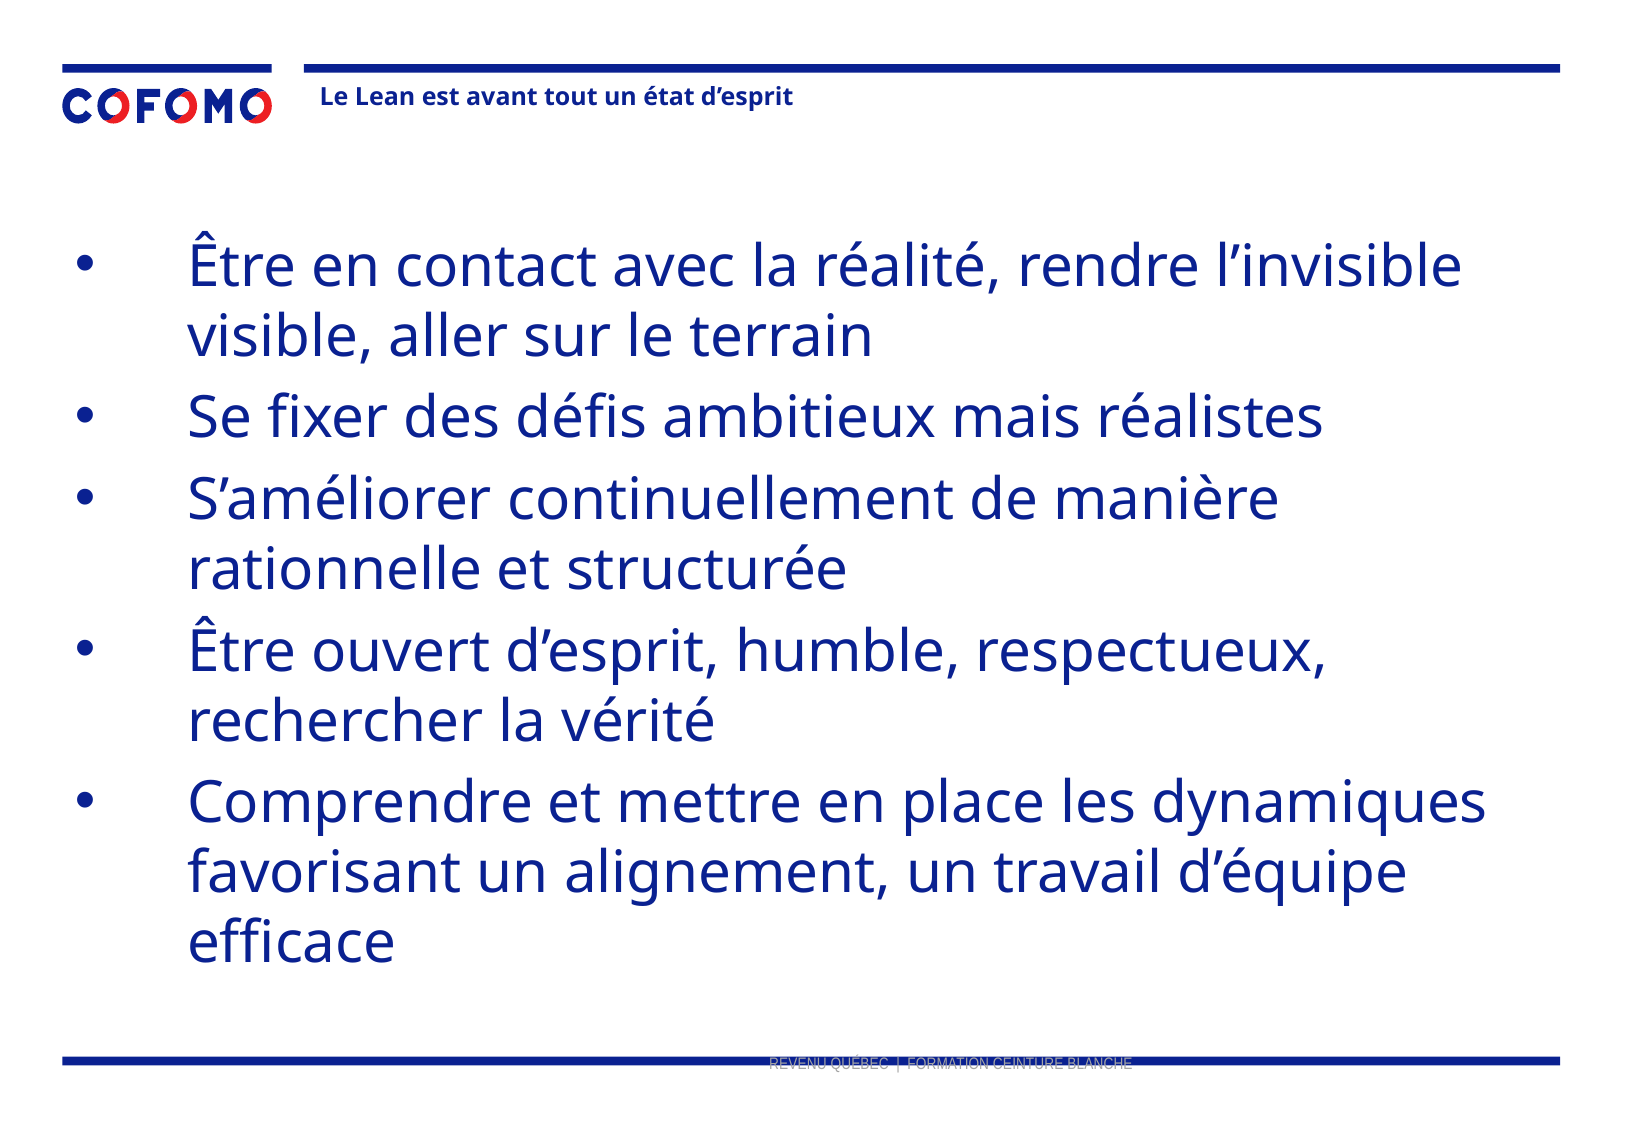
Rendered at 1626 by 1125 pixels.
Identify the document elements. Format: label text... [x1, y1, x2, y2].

list Le Lean est avant tout un état d’esprit [303, 72, 1581, 153]
list Être en contact avec la réalité, rendre l’invisible visible, aller sur le terrain Se fixer des défis ambitieux mais réalistes S’améliorer continuellement de manière rationnelle et structurée Être ouvert d’esprit, humble, respectueux, rechercher la vérité Comprendre et mettre en place les dynamiques favorisant un alignement, un travail d’équipe efficace [59, 219, 1545, 995]
footer REVENU QUÉBEC | FORMATION CEINTURE BLANCHE [274, 1047, 1625, 1078]
